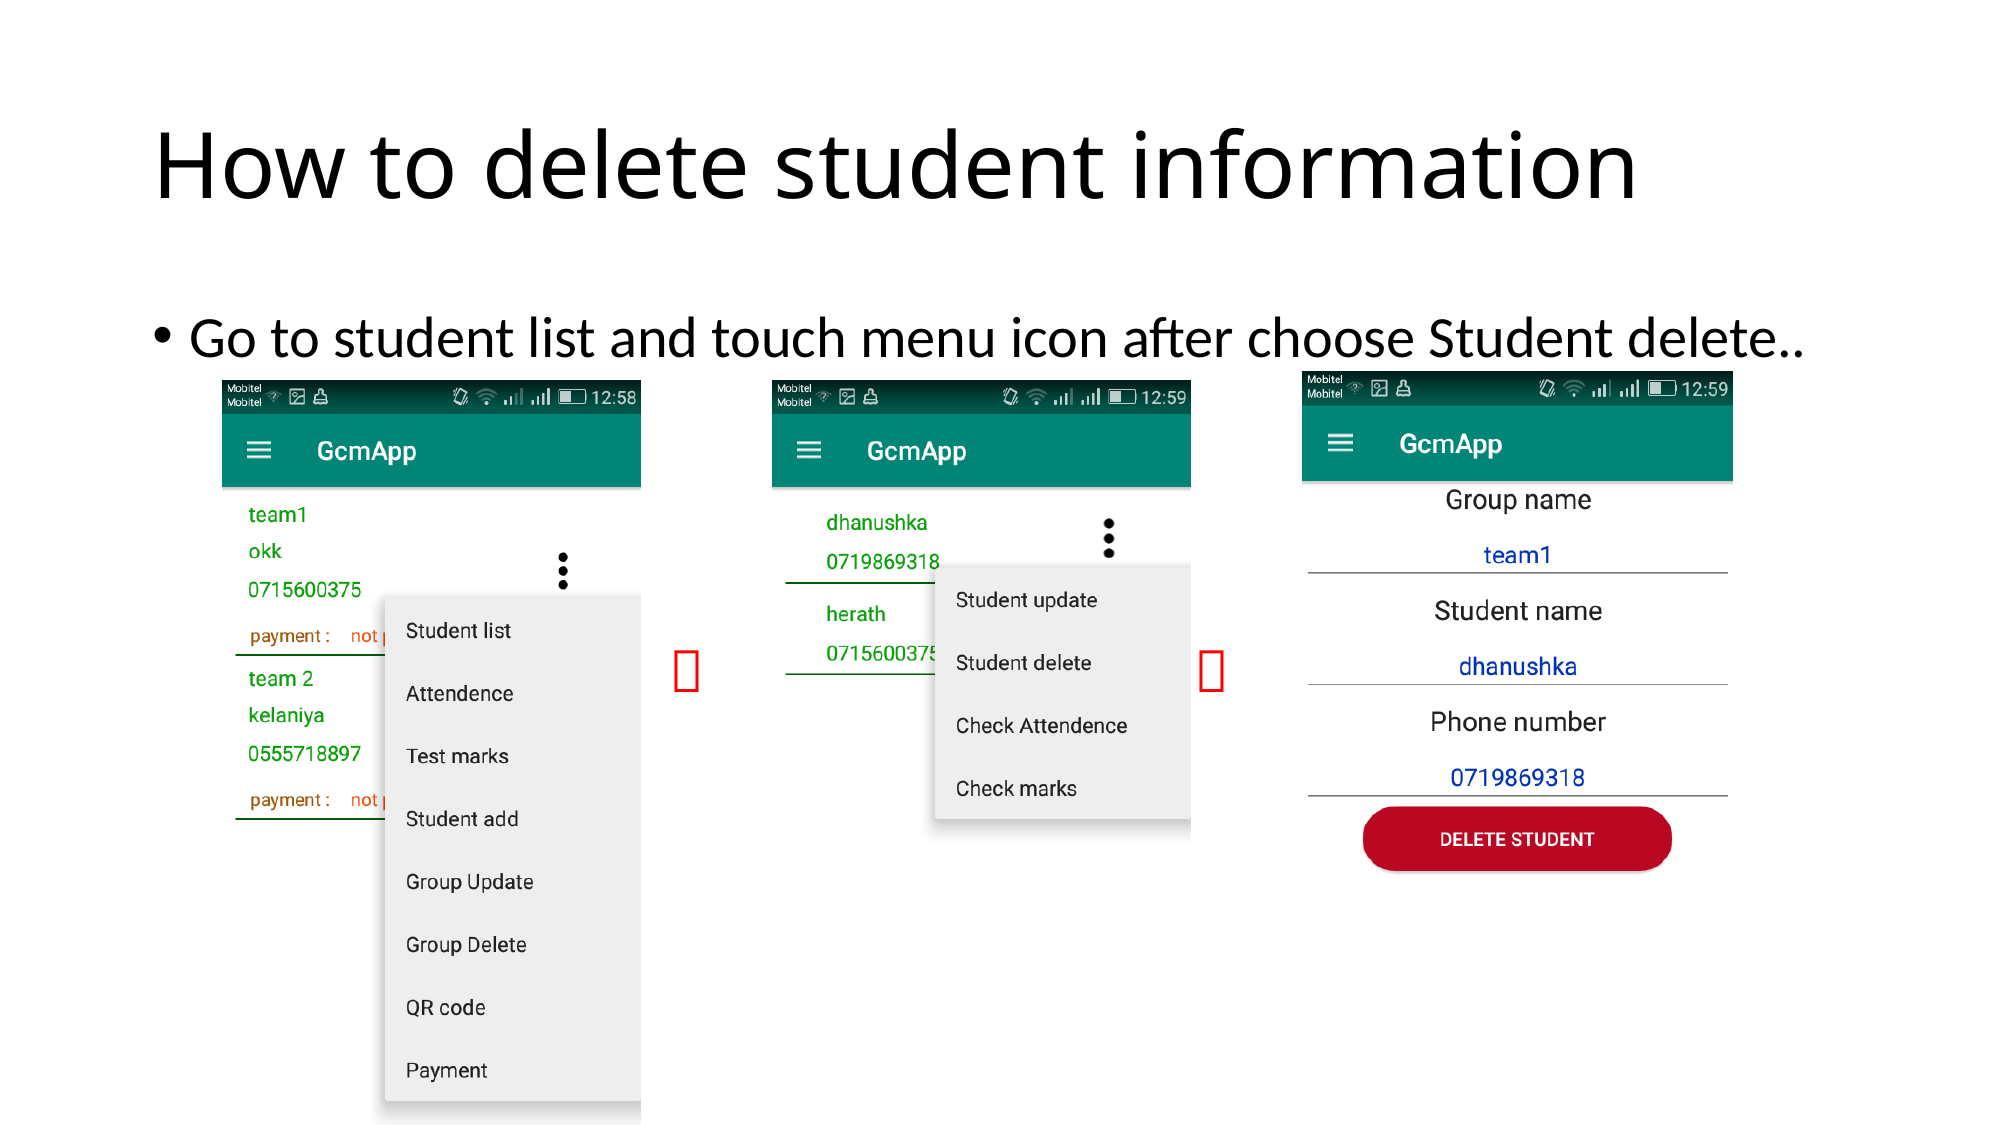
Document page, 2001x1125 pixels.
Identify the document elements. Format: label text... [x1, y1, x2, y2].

list Go to student list and touch menu icon after choose Student delete..   [137, 299, 1863, 1014]
picture [772, 379, 1191, 1125]
picture [1302, 371, 1733, 1125]
title How to delete student information [137, 59, 1863, 278]
picture [222, 379, 641, 1125]
